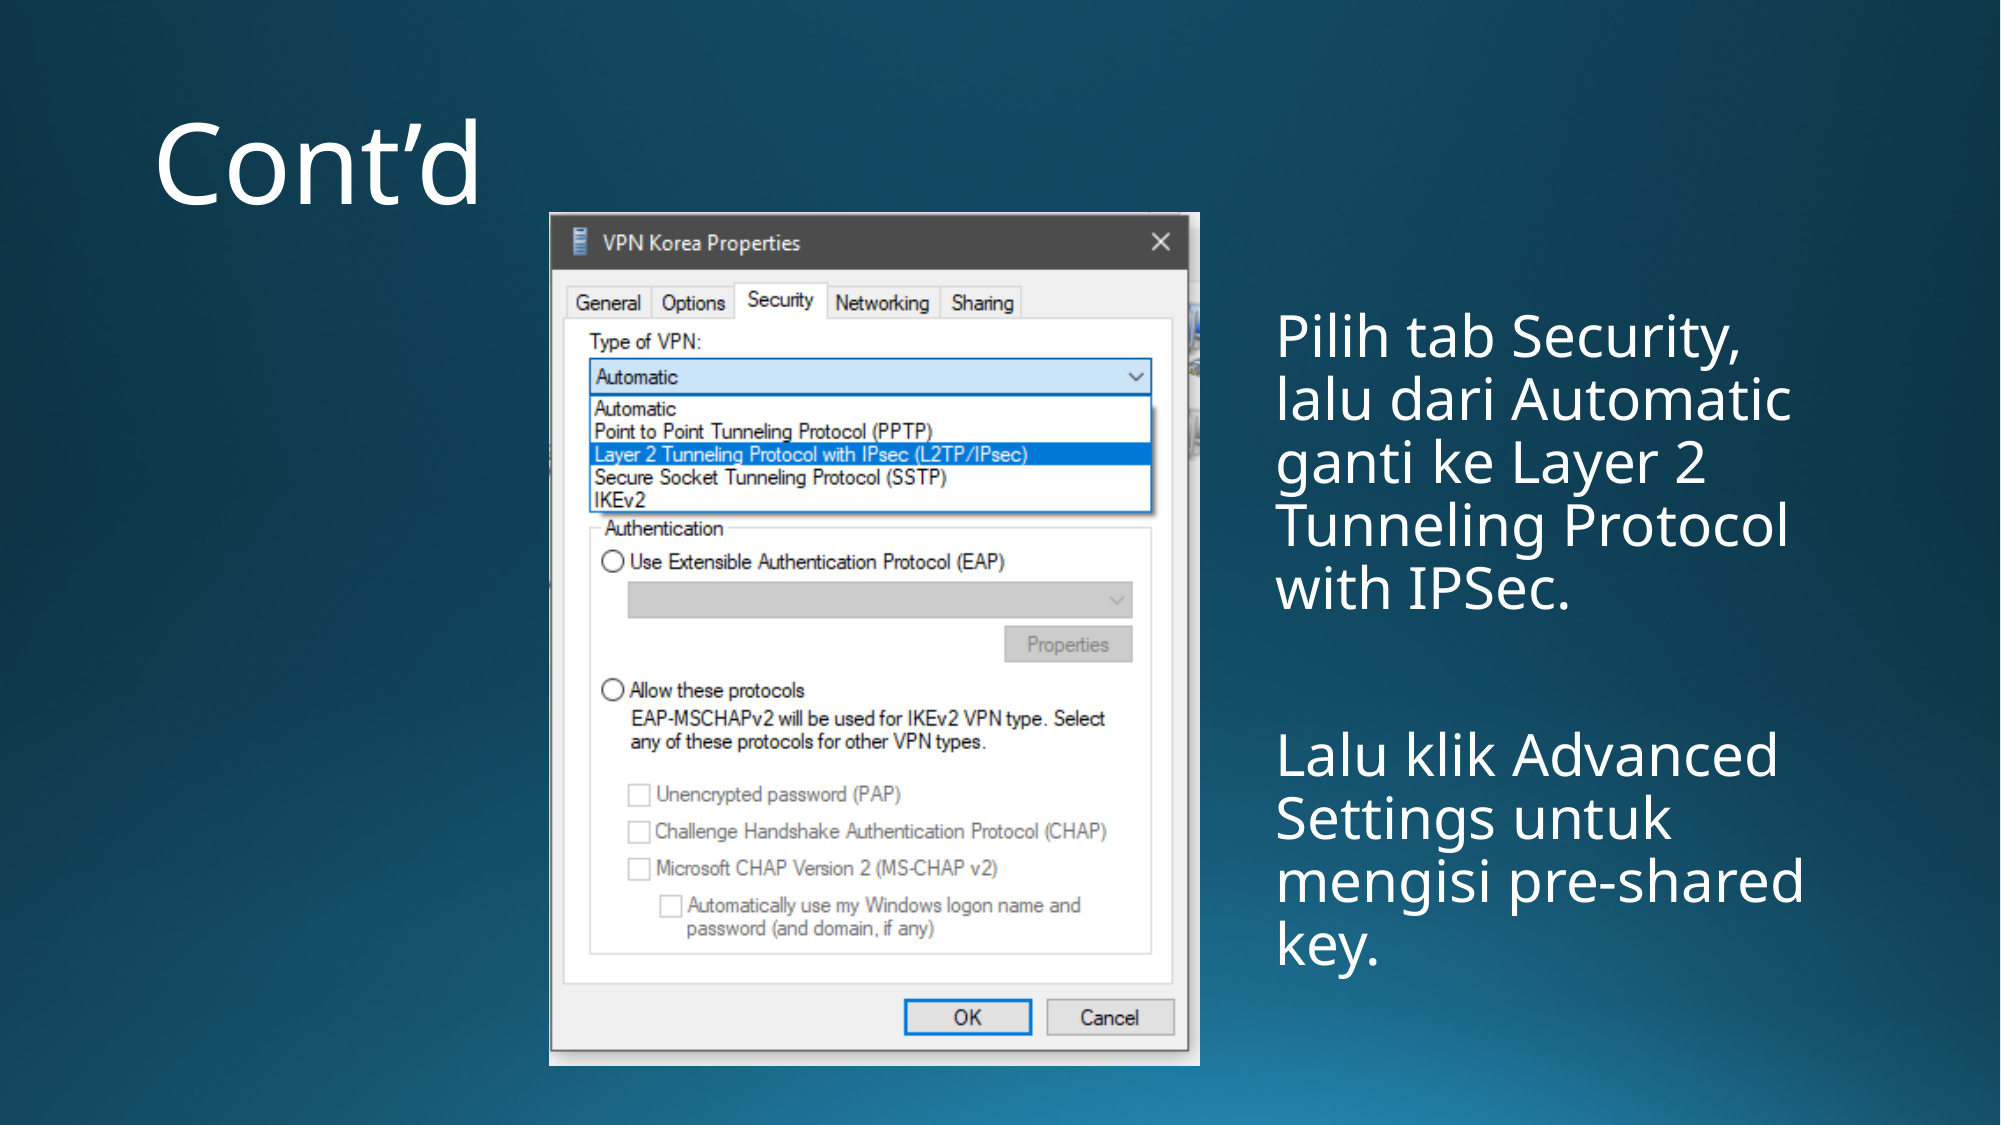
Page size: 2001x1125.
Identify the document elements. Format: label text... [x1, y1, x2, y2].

picture [0, 0, 2001, 1125]
title Cont’d [137, 59, 1863, 278]
list Pilih tab Security, lalu dari Automatic ganti ke Layer 2 Tunneling Protocol with IPSec. Lalu klik Advanced Settings untuk mengisi pre-shared key. [1260, 299, 1863, 1014]
